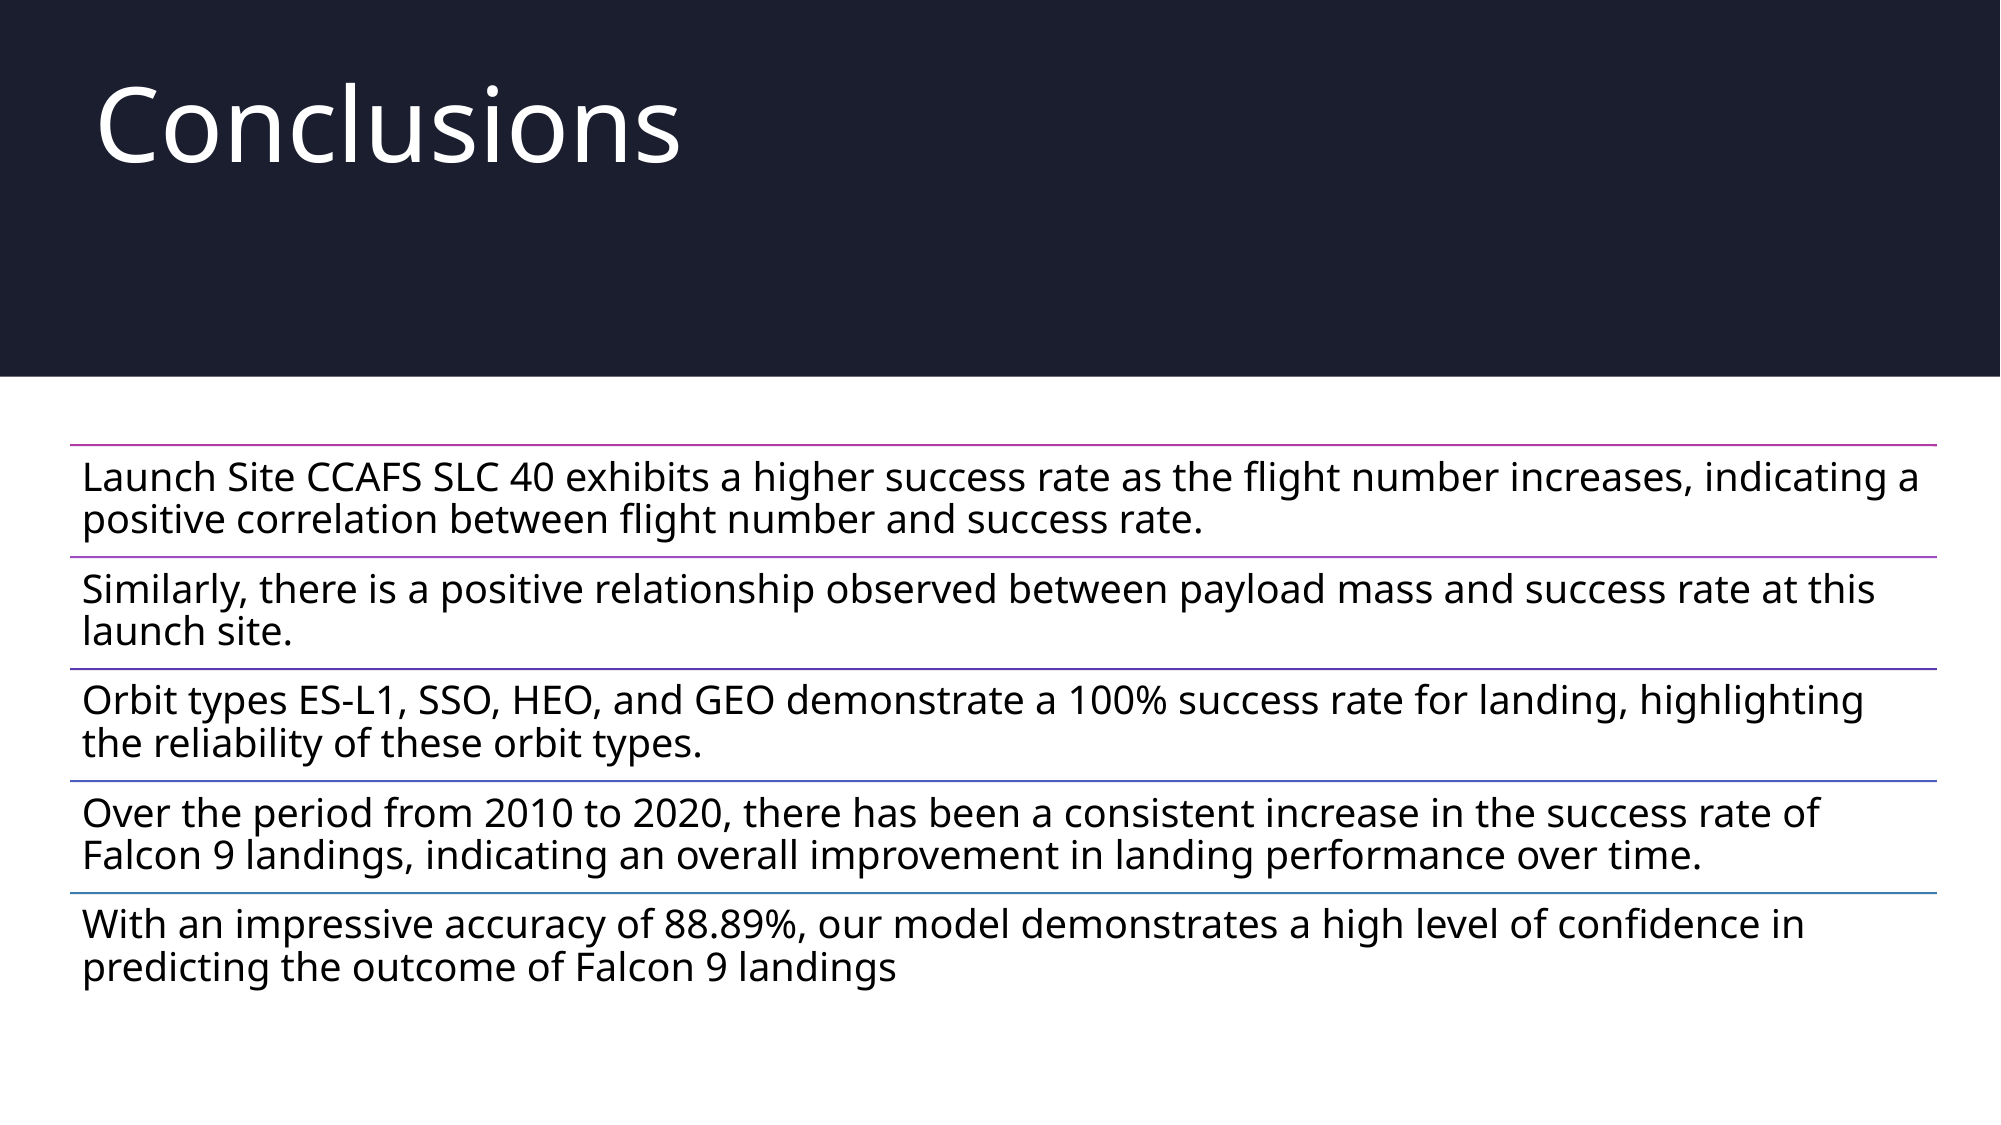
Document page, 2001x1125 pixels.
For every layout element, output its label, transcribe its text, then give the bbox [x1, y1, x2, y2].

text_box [70, 445, 1937, 1006]
title Conclusions [79, 59, 1863, 318]
text_box [0, 0, 2000, 378]
text_box [0, 378, 2000, 1125]
